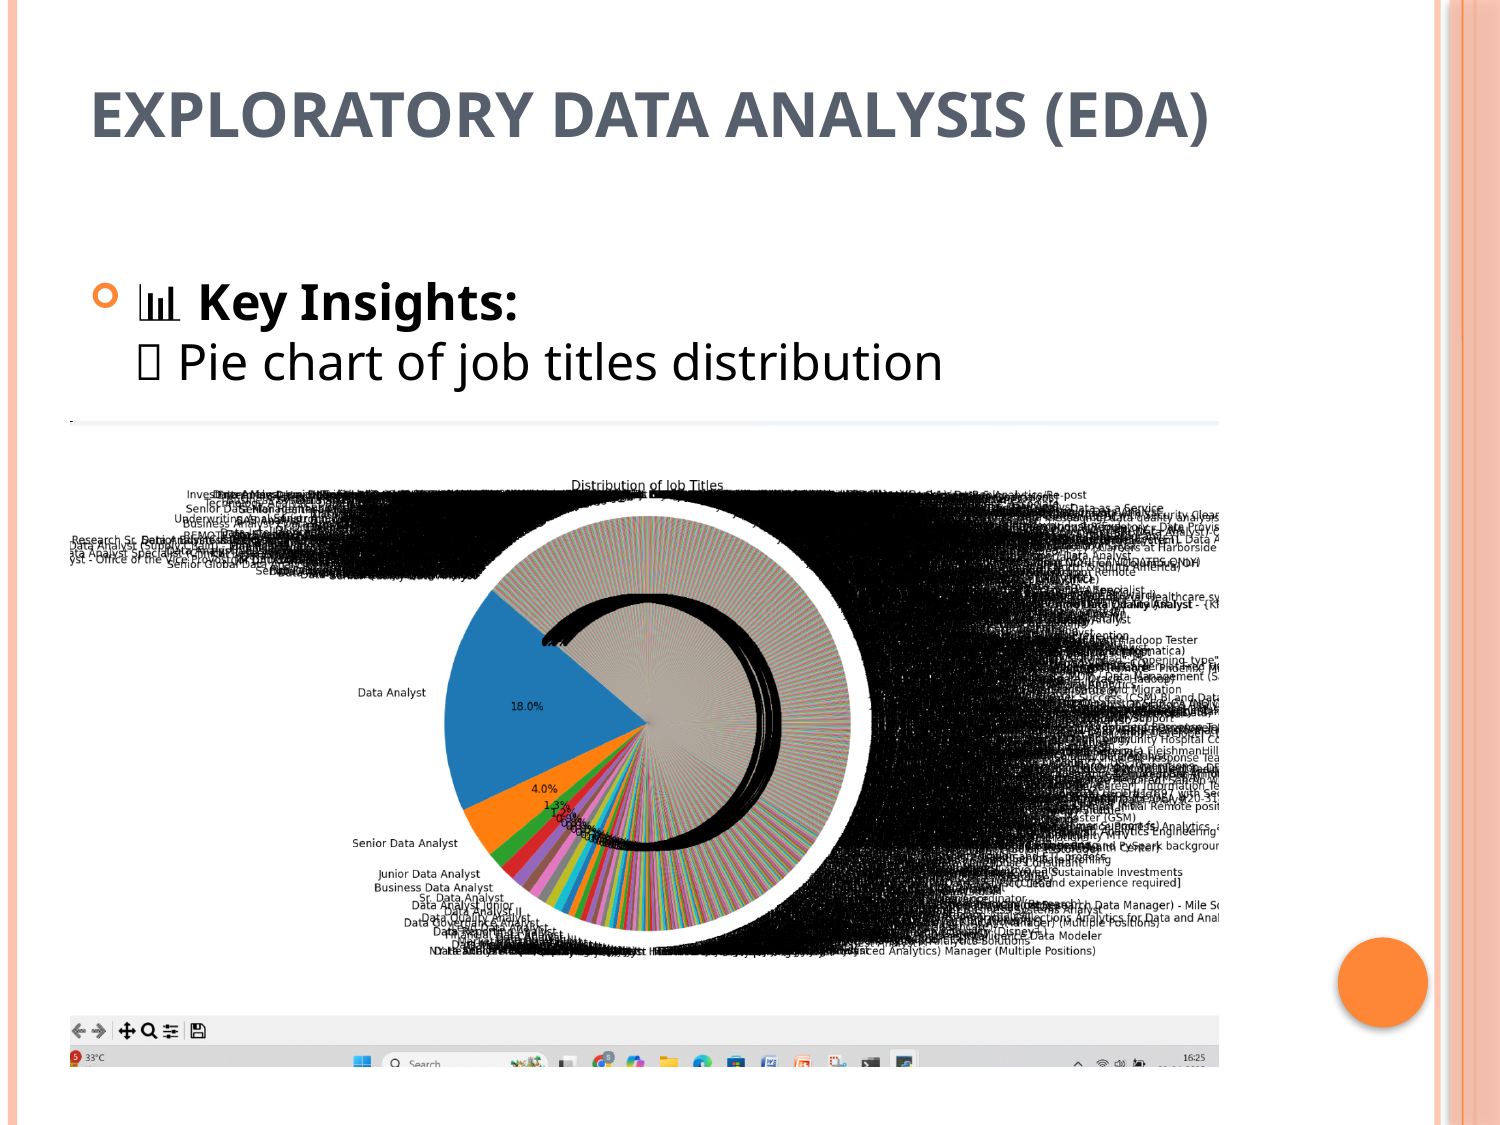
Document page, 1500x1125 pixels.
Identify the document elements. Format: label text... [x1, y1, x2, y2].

title Exploratory Data Analysis (EDA) [75, 45, 1300, 233]
picture [69, 421, 1220, 1067]
list 📊 Key Insights: ✅ Pie chart of job titles distribution [75, 262, 1300, 1062]
